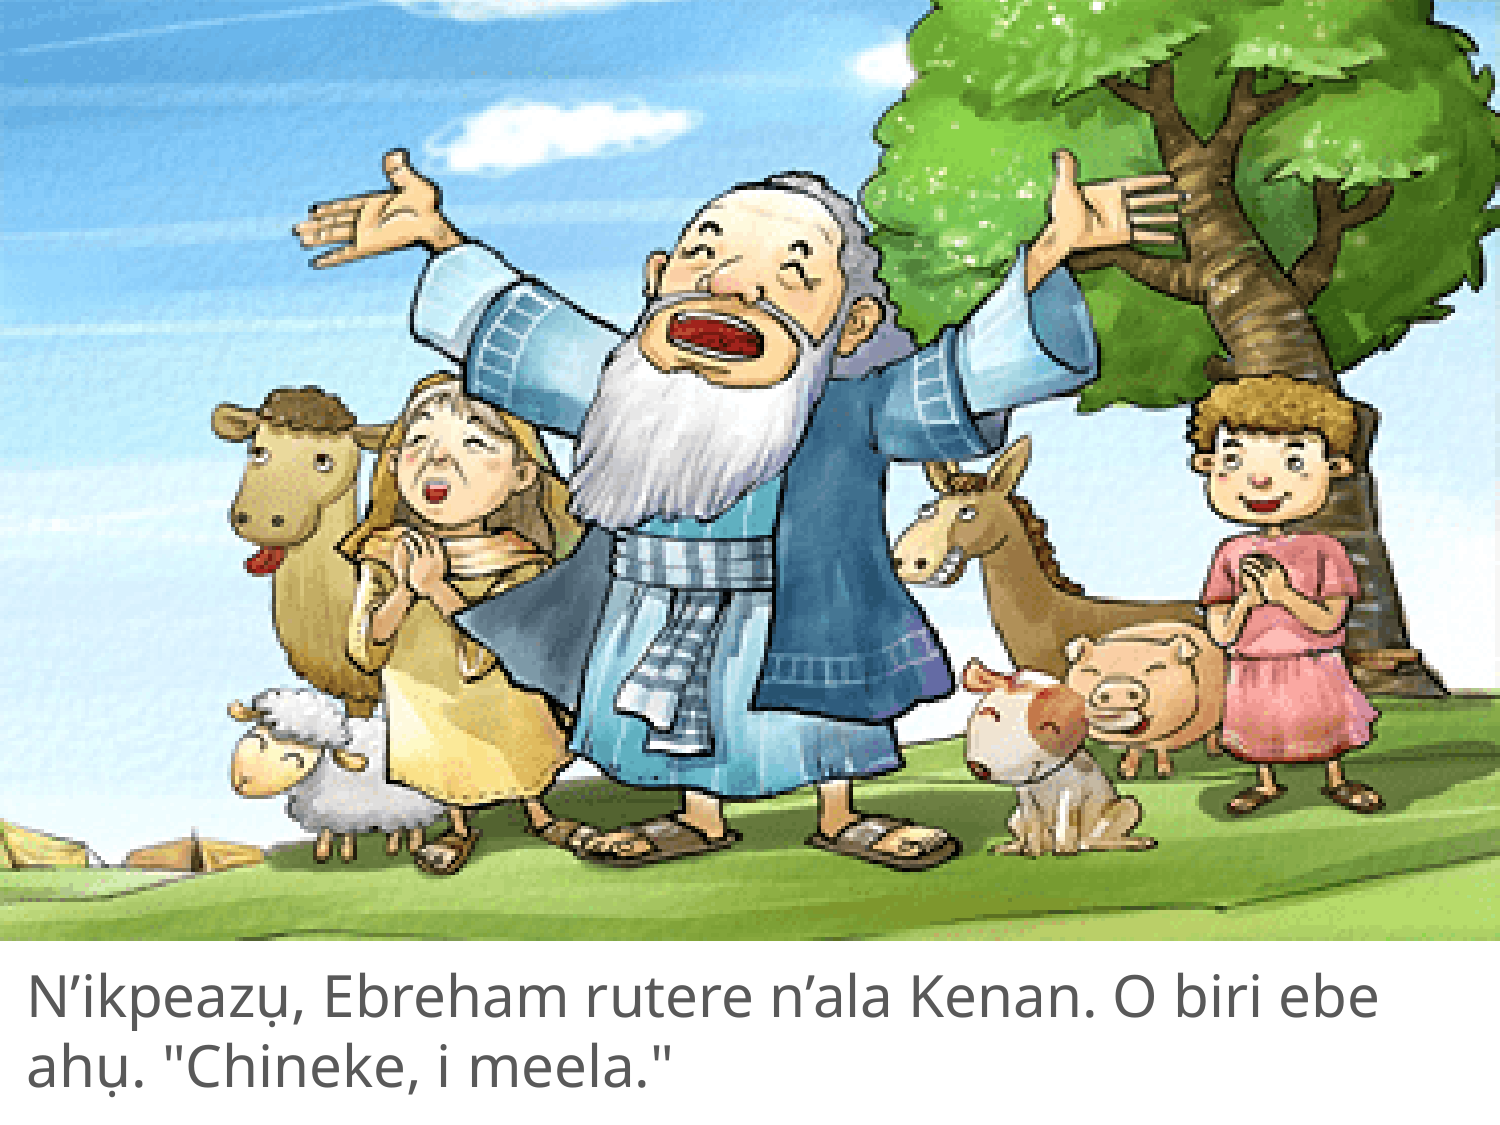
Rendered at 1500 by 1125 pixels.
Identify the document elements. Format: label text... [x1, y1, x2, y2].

text_box N’ikpeazụ, Ebreham rutere n’ala Kenan. O biri ebe ahụ. "Chineke, i meela." [11, 952, 1498, 1107]
picture [0, 0, 1500, 941]
